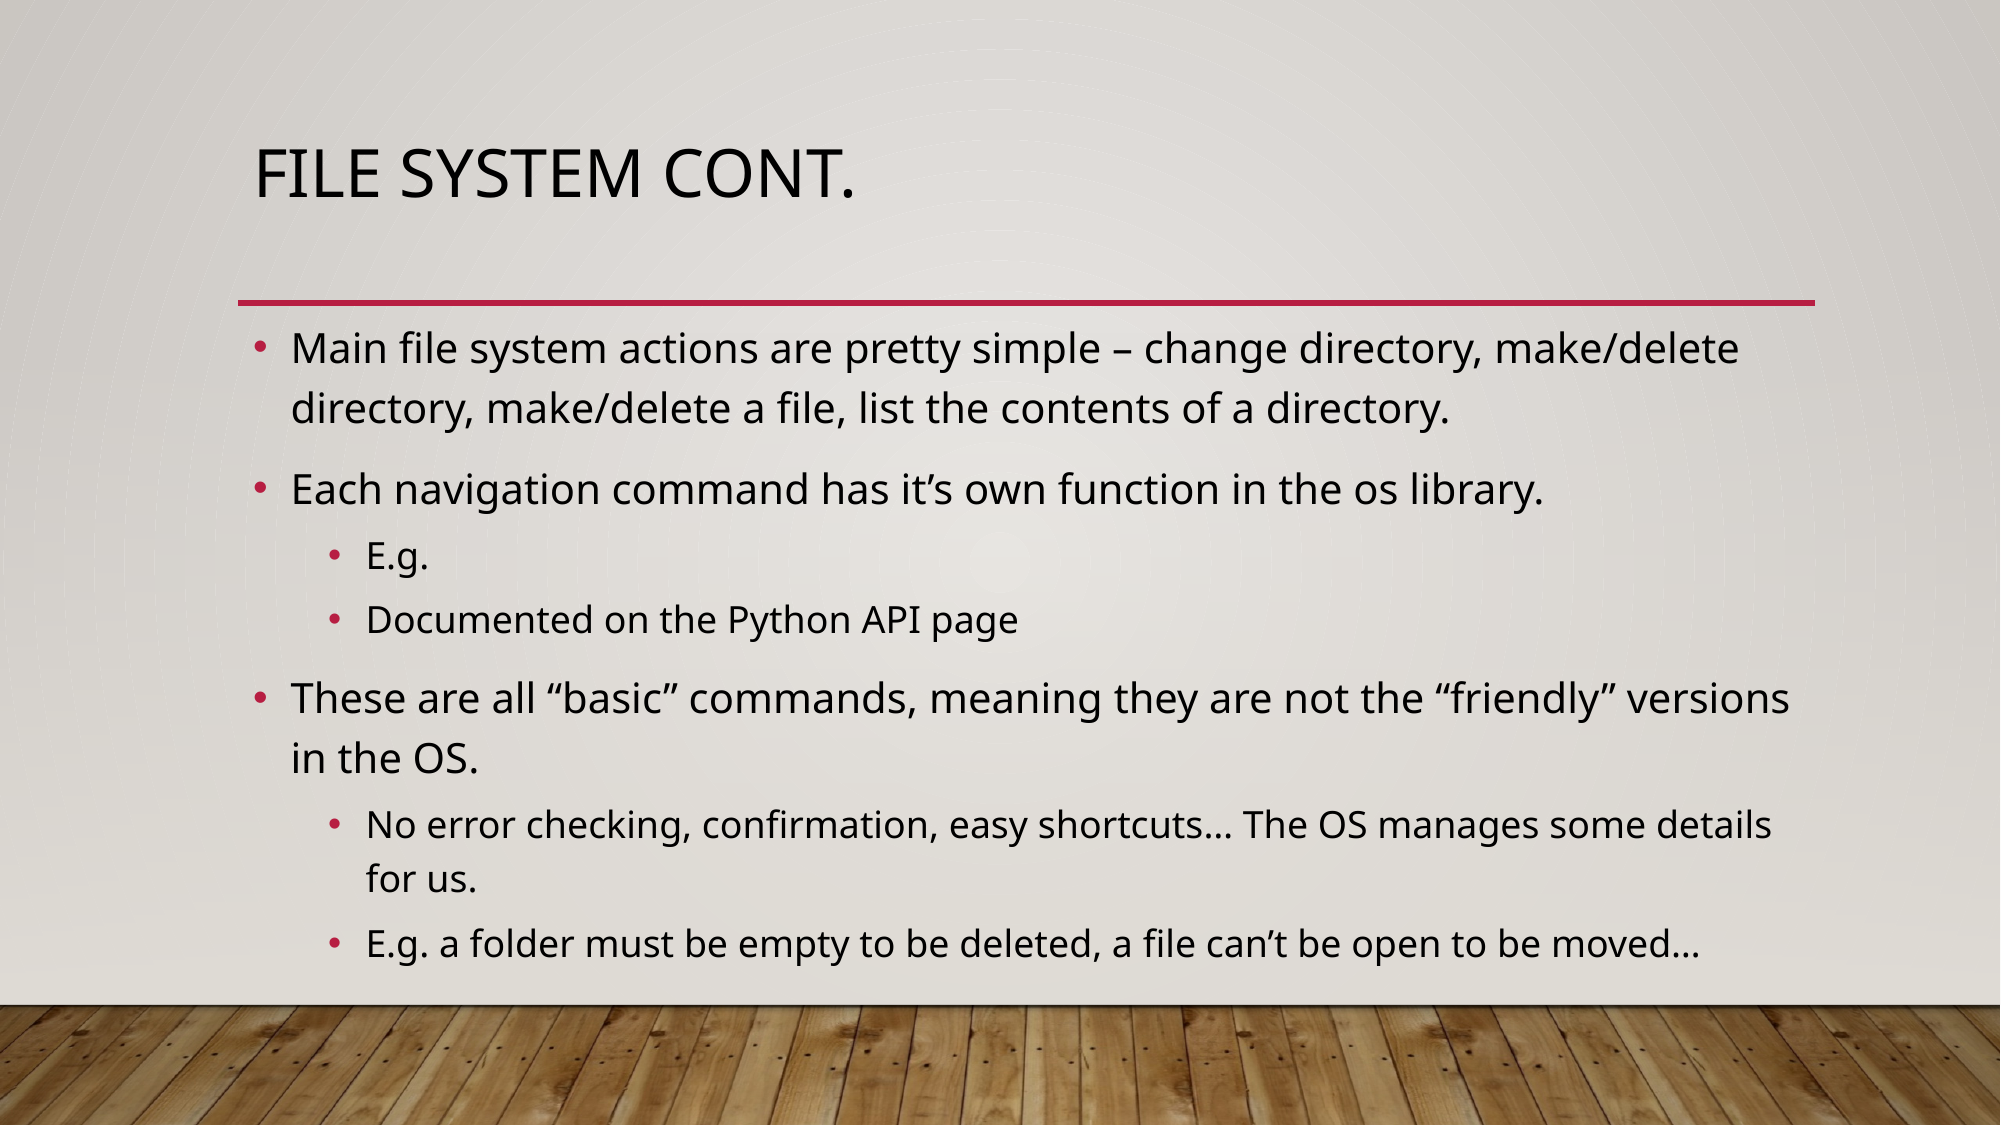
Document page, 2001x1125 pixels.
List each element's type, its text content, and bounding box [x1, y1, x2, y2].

list Main file system actions are pretty simple – change directory, make/delete directory, make/delete a file, list the contents of a directory. Each navigation command has it’s own function in the os library. E.g. Documented on the Python API page These are all “basic” commands, meaning they are not the “friendly” versions in the OS. No error checking, confirmation, easy shortcuts… The OS manages some details for us. E.g. a folder must be empty to be deleted, a file can’t be open to be moved… [238, 304, 1814, 993]
title File System Cont. [238, 131, 1814, 304]
picture [0, 1005, 2000, 1125]
